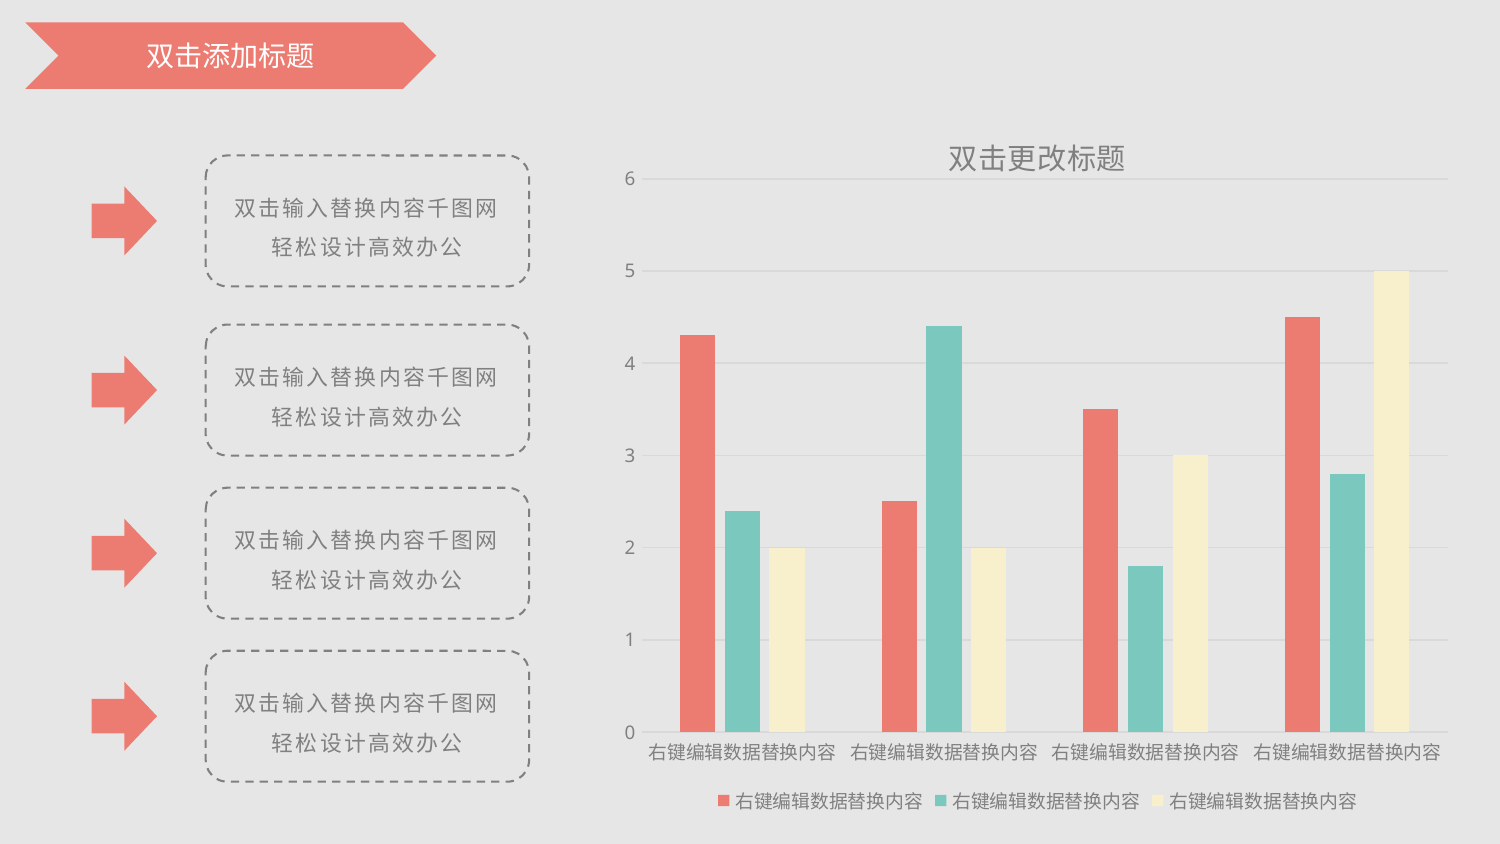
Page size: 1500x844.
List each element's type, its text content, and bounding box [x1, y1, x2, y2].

chart [609, 104, 1466, 820]
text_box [91, 487, 530, 619]
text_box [91, 650, 530, 782]
text_box 双击添加标题 [22, 21, 438, 90]
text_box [91, 324, 530, 456]
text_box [91, 155, 530, 287]
